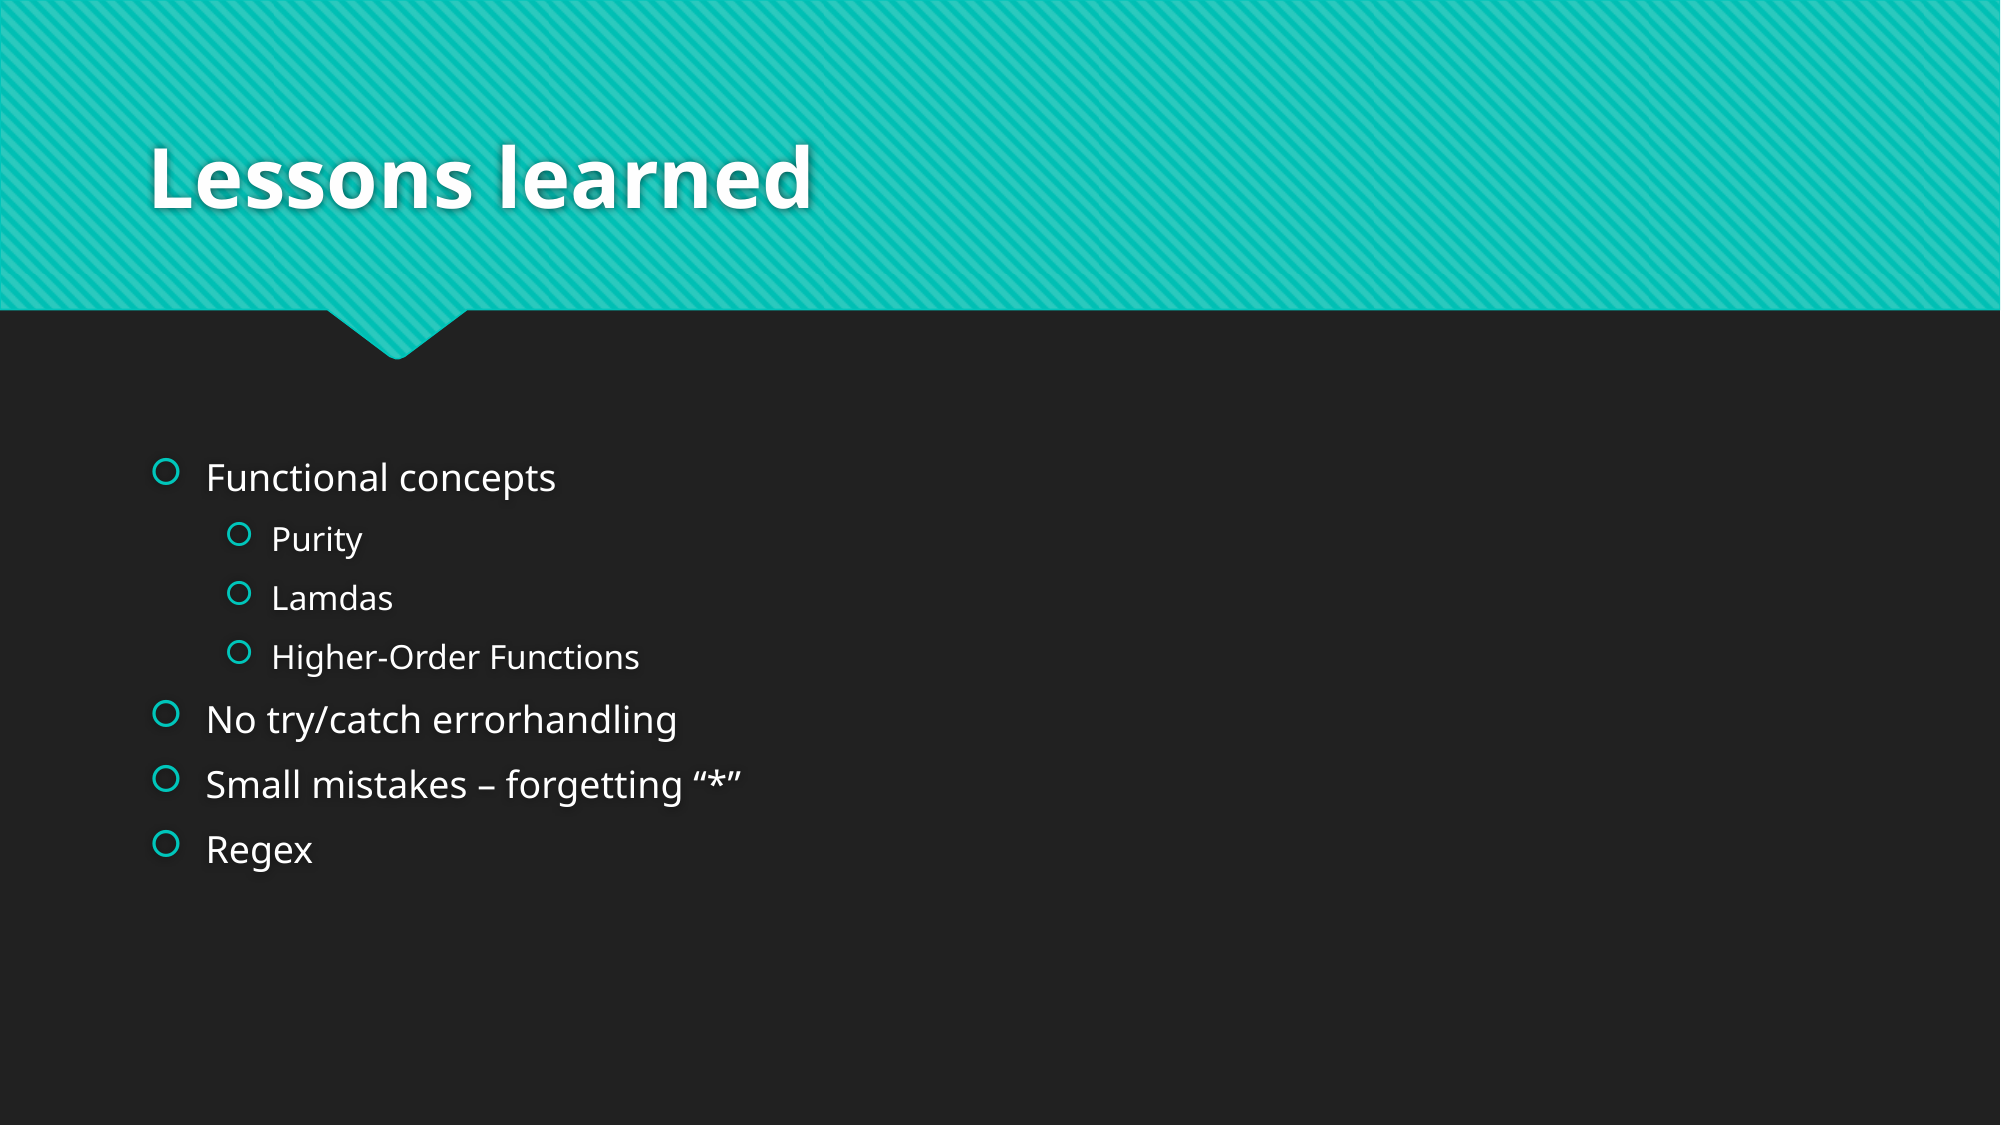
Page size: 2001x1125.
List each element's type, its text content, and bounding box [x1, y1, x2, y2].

list Functional concepts Purity Lamdas Higher-Order Functions No try/catch errorhandling Small mistakes – forgetting “*” Regex [134, 364, 1866, 962]
title Lessons learned [132, 73, 1868, 233]
